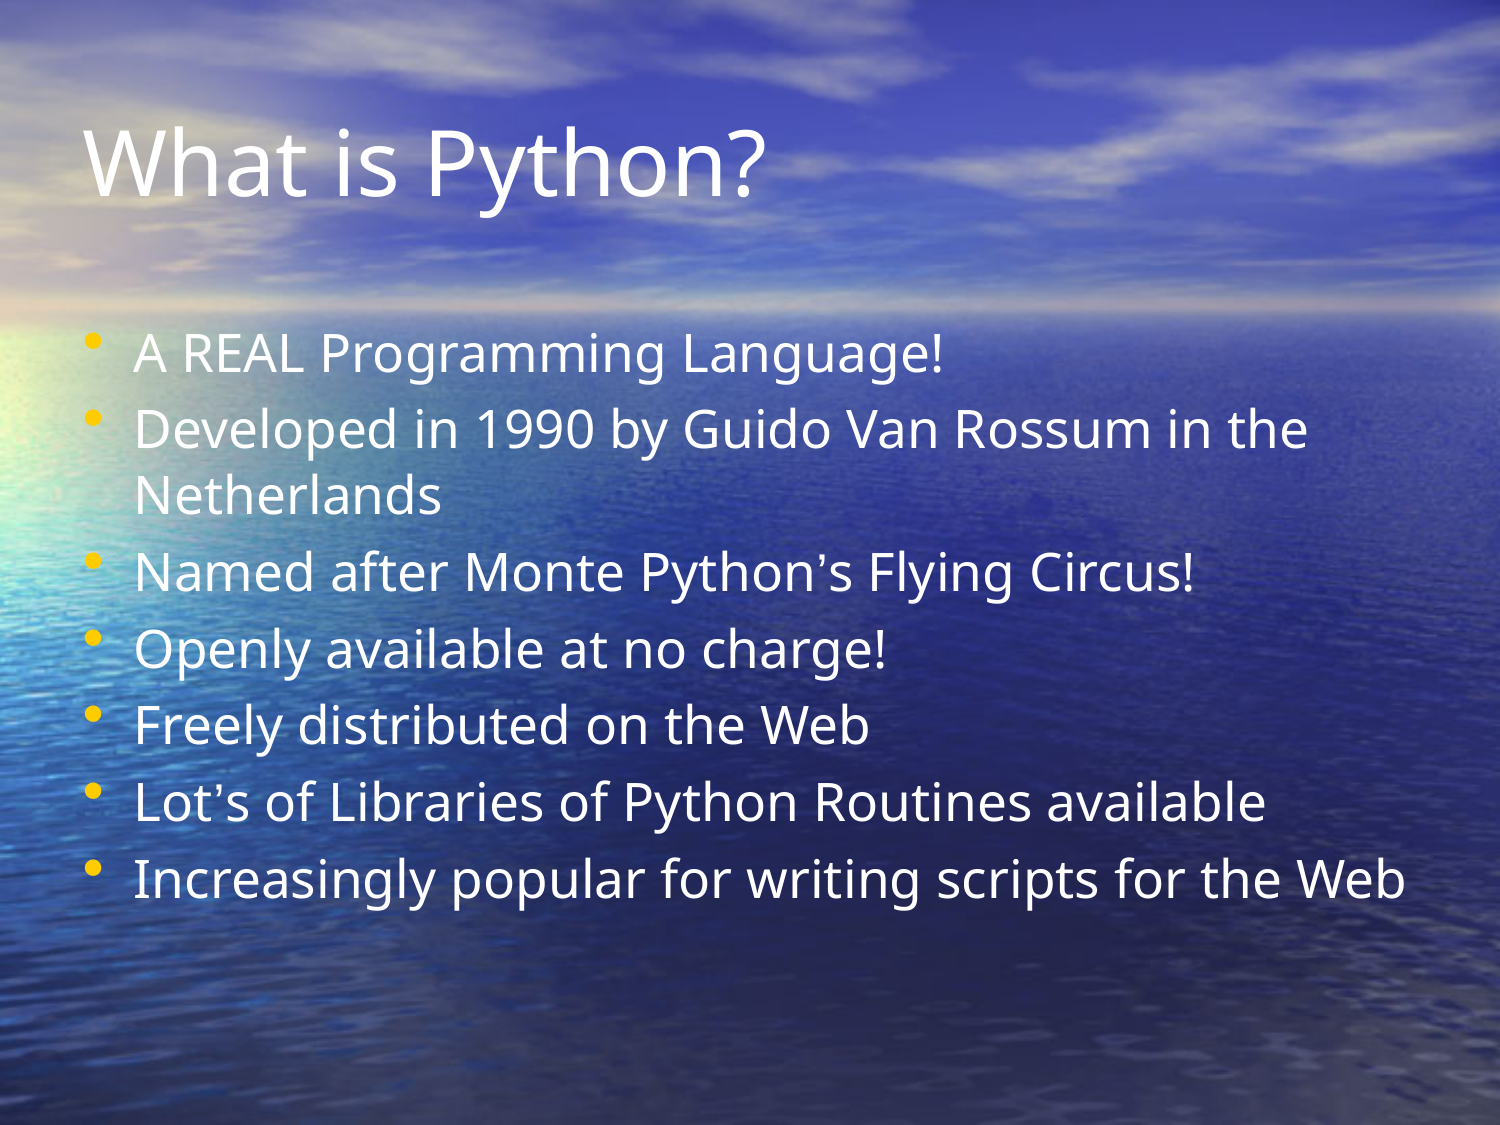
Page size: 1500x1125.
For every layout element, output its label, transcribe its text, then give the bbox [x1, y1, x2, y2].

list A REAL Programming Language! Developed in 1990 by Guido Van Rossum in the Netherlands Named after Monte Python’s Flying Circus! Openly available at no charge! Freely distributed on the Web Lot’s of Libraries of Python Routines available Increasingly popular for writing scripts for the Web [74, 311, 1426, 988]
title What is Python? [74, 47, 1426, 276]
picture [0, 0, 1500, 1125]
